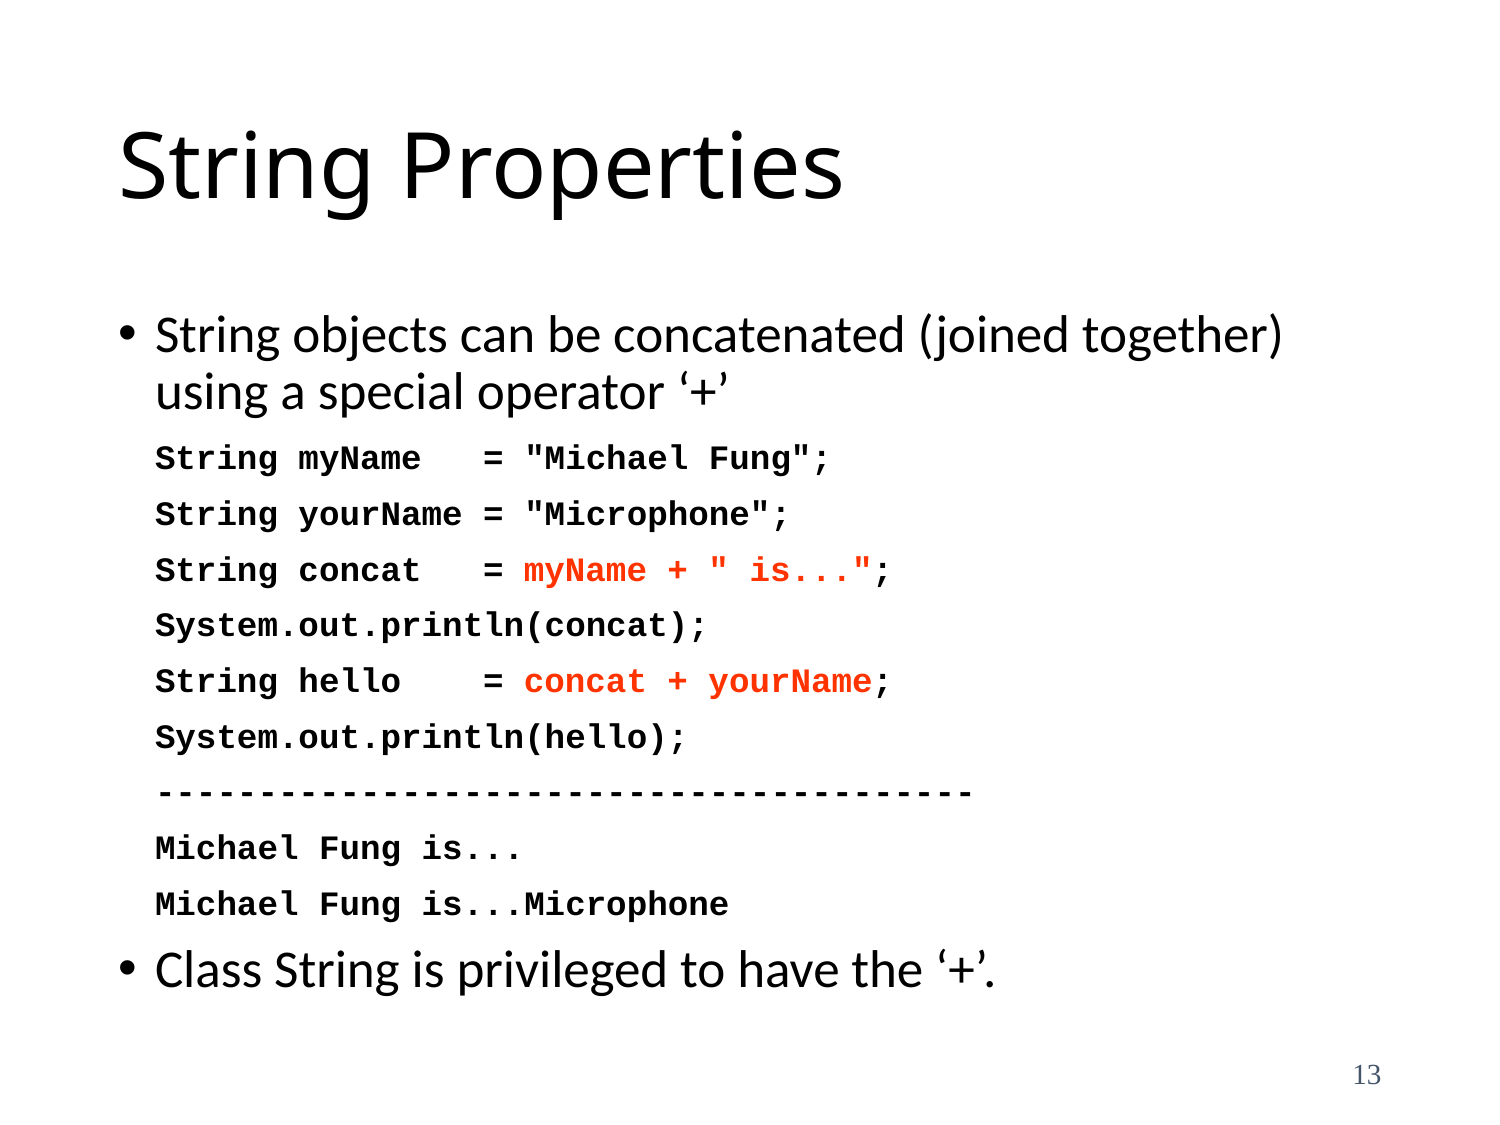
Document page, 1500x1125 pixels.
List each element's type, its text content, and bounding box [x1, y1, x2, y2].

slide_number 13 [1059, 1042, 1397, 1103]
list String objects can be concatenated (joined together) using a special operator ‘+’ String myName = "Michael Fung"; String yourName = "Microphone"; String concat = myName + " is..."; System.out.println(concat); String hello = concat + yourName; System.out.println(hello); ---------------------------------------- Michael Fung is... Michael Fung is...Microphone Class String is privileged to have the ‘+’. [103, 299, 1397, 1014]
title String Properties [103, 59, 1397, 278]
